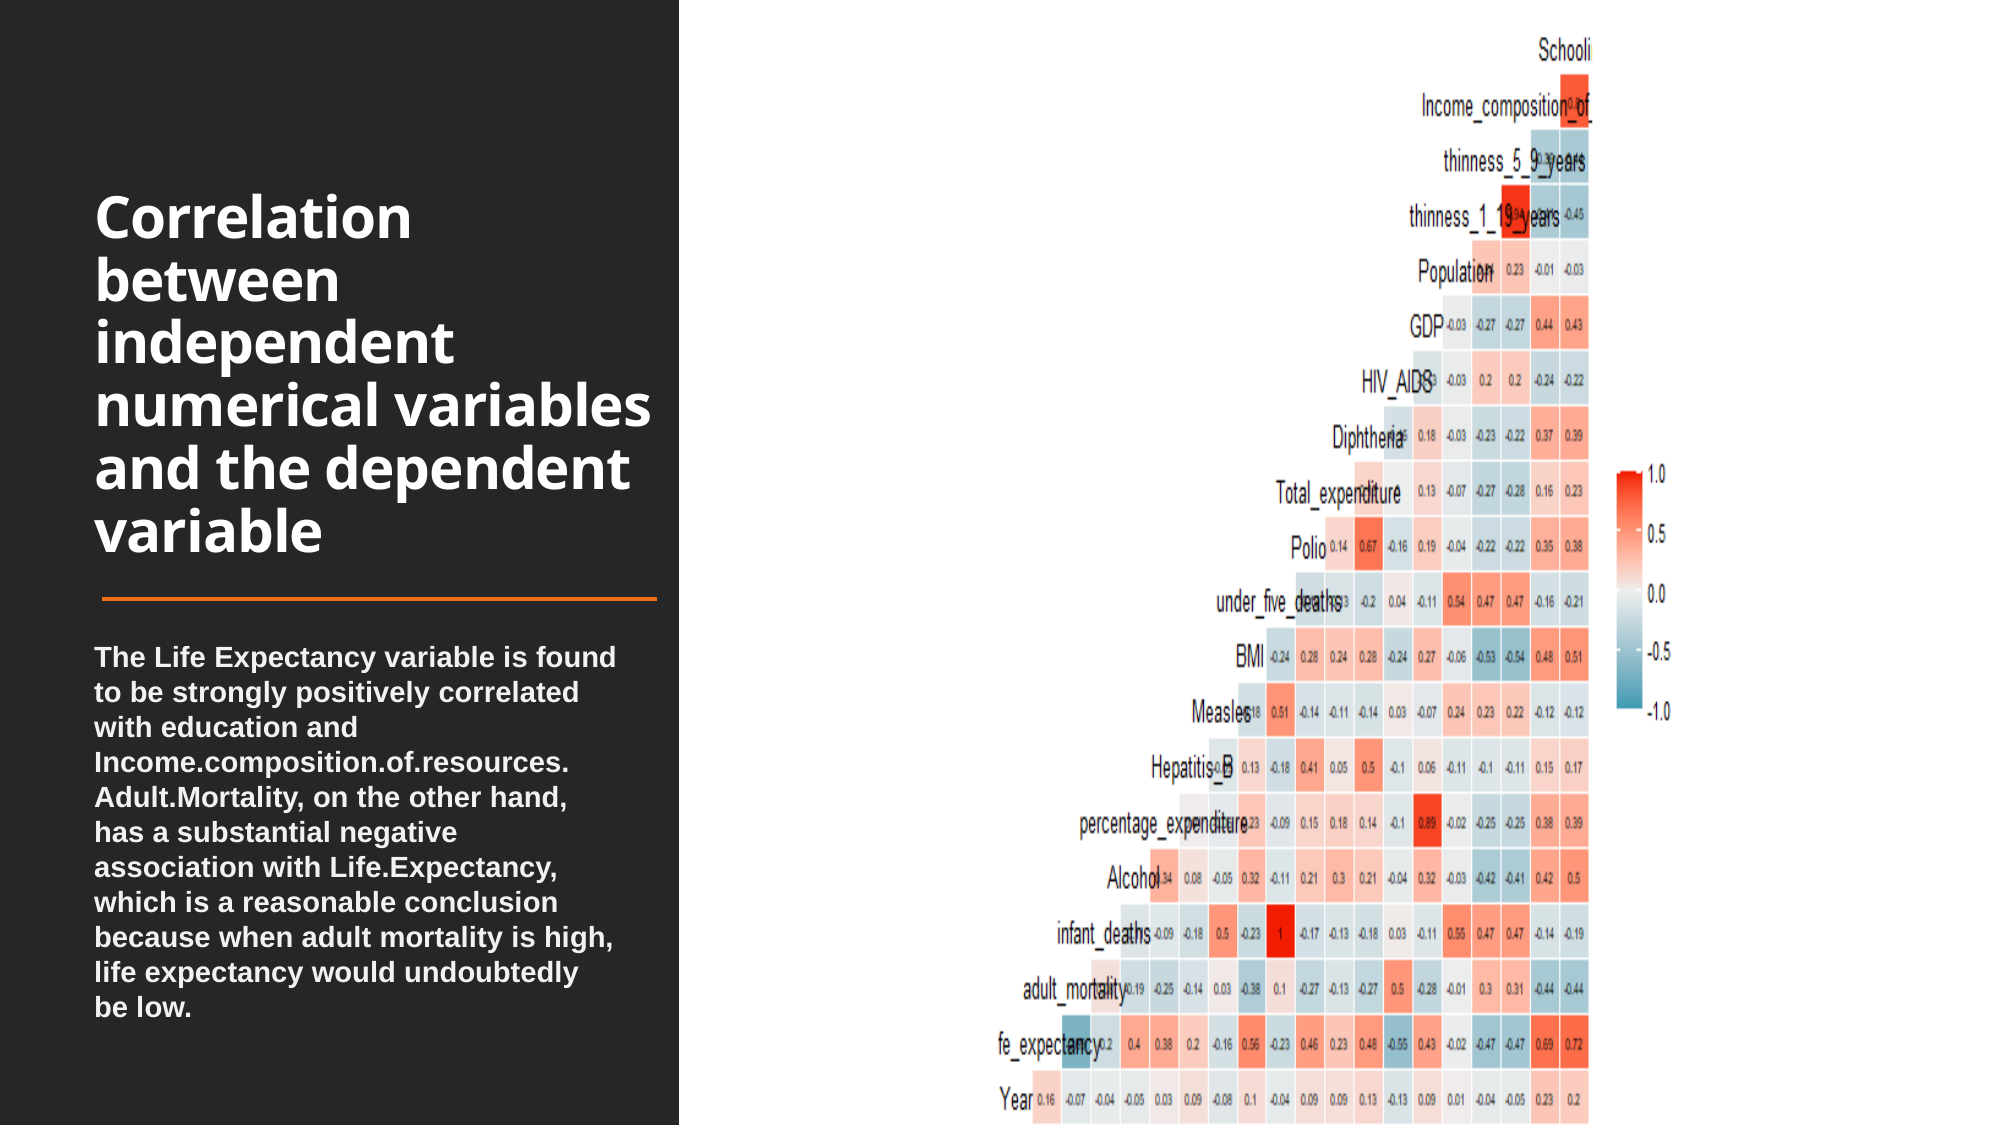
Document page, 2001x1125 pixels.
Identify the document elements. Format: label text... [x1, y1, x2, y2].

text_box [0, 0, 678, 1125]
title Correlation between independent numerical variables and the dependent variable [79, 104, 677, 573]
picture [679, 0, 2000, 1125]
text_box The Life Expectancy variable is found to be strongly positively correlated with education and Income.composition.of.resources. Adult.Mortality, on the other hand, has a substantial negative association with Life.Expectancy, which is a reasonable conclusion because when adult mortality is high, life expectancy would undoubtedly be low. [79, 631, 635, 1031]
